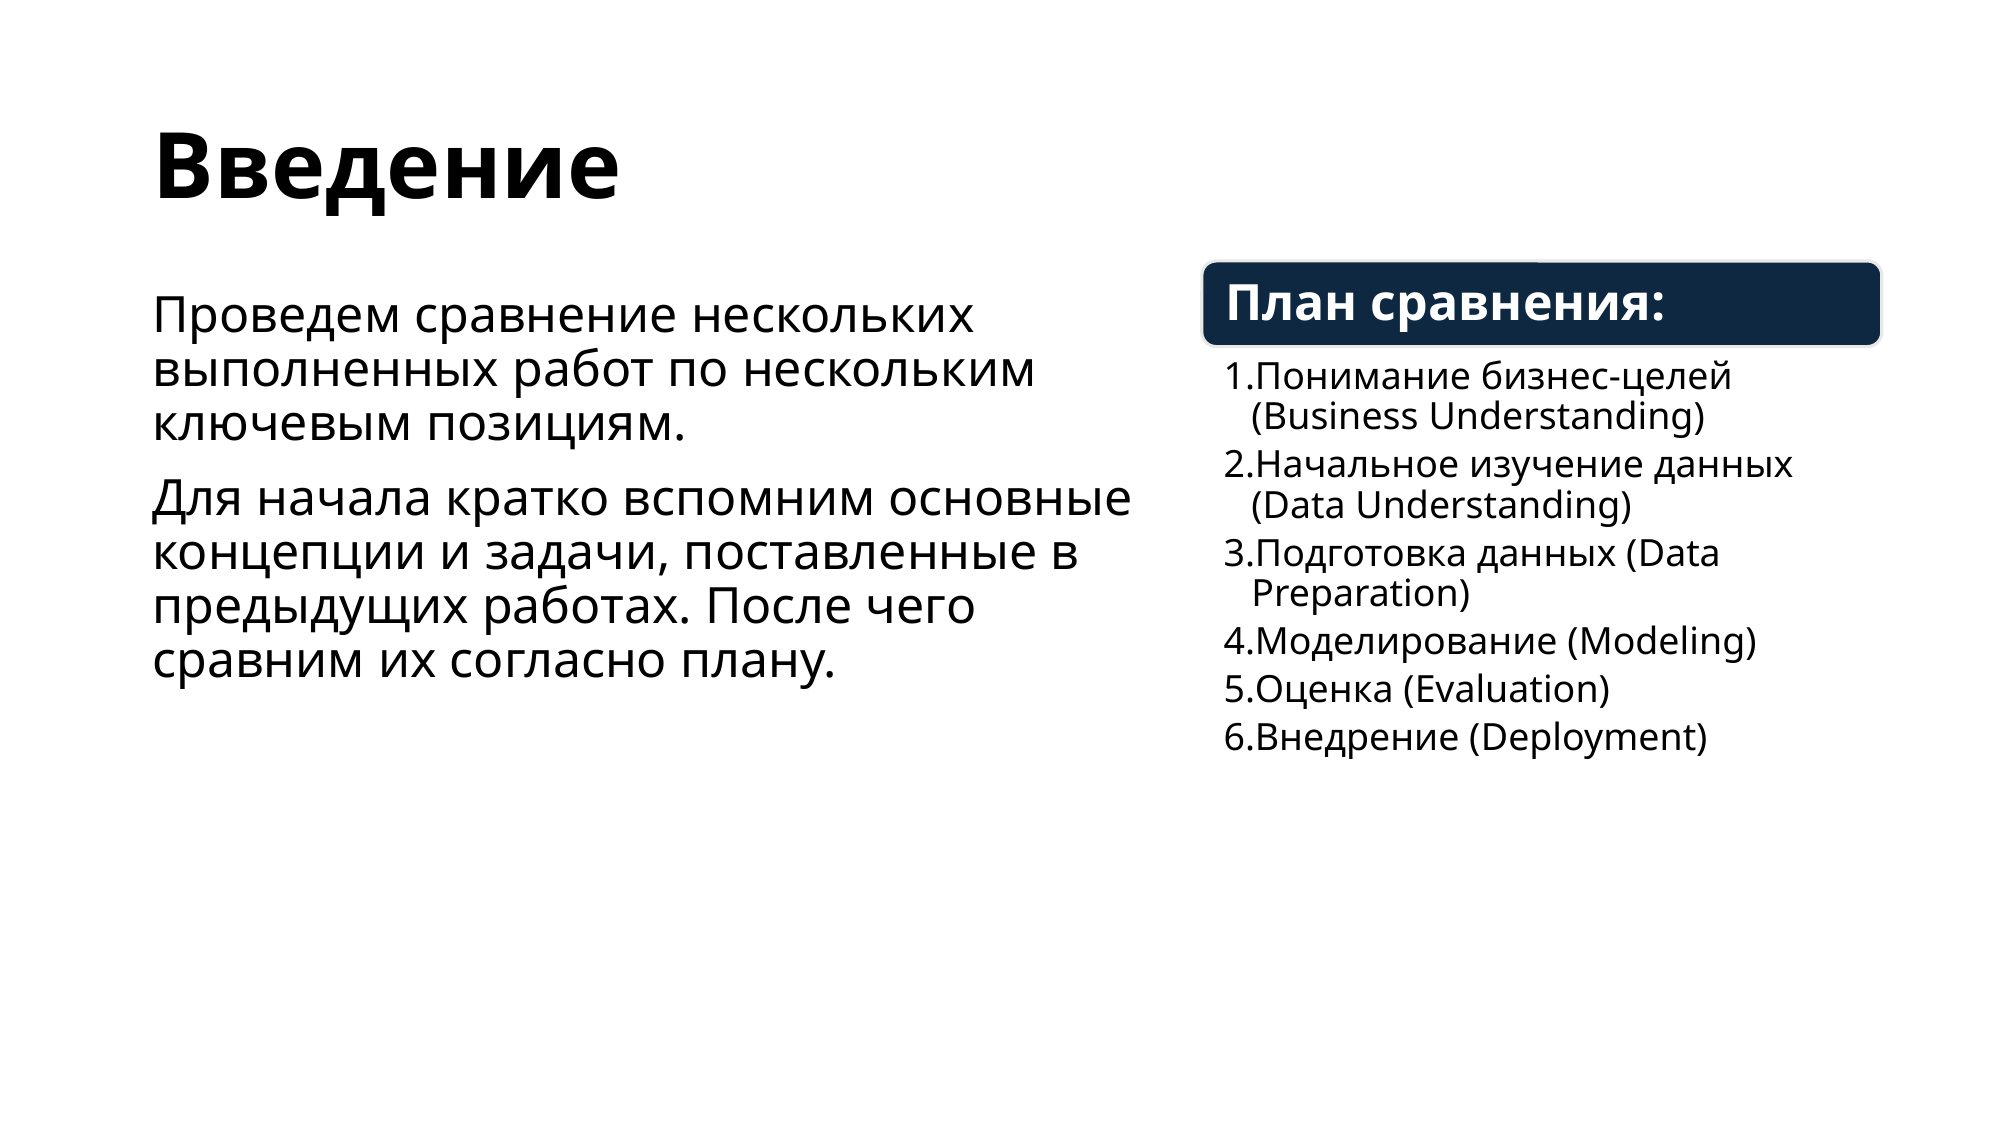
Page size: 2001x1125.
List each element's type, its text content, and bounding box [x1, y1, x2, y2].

title Введение [137, 59, 1201, 278]
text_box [1201, 59, 1883, 983]
list Проведем сравнение нескольких выполненных работ по нескольким ключевым позициям. Для начала кратко вспомним основные концепции и задачи, поставленные в предыдущих работах. После чего сравним их согласно плану. [137, 281, 1173, 909]
